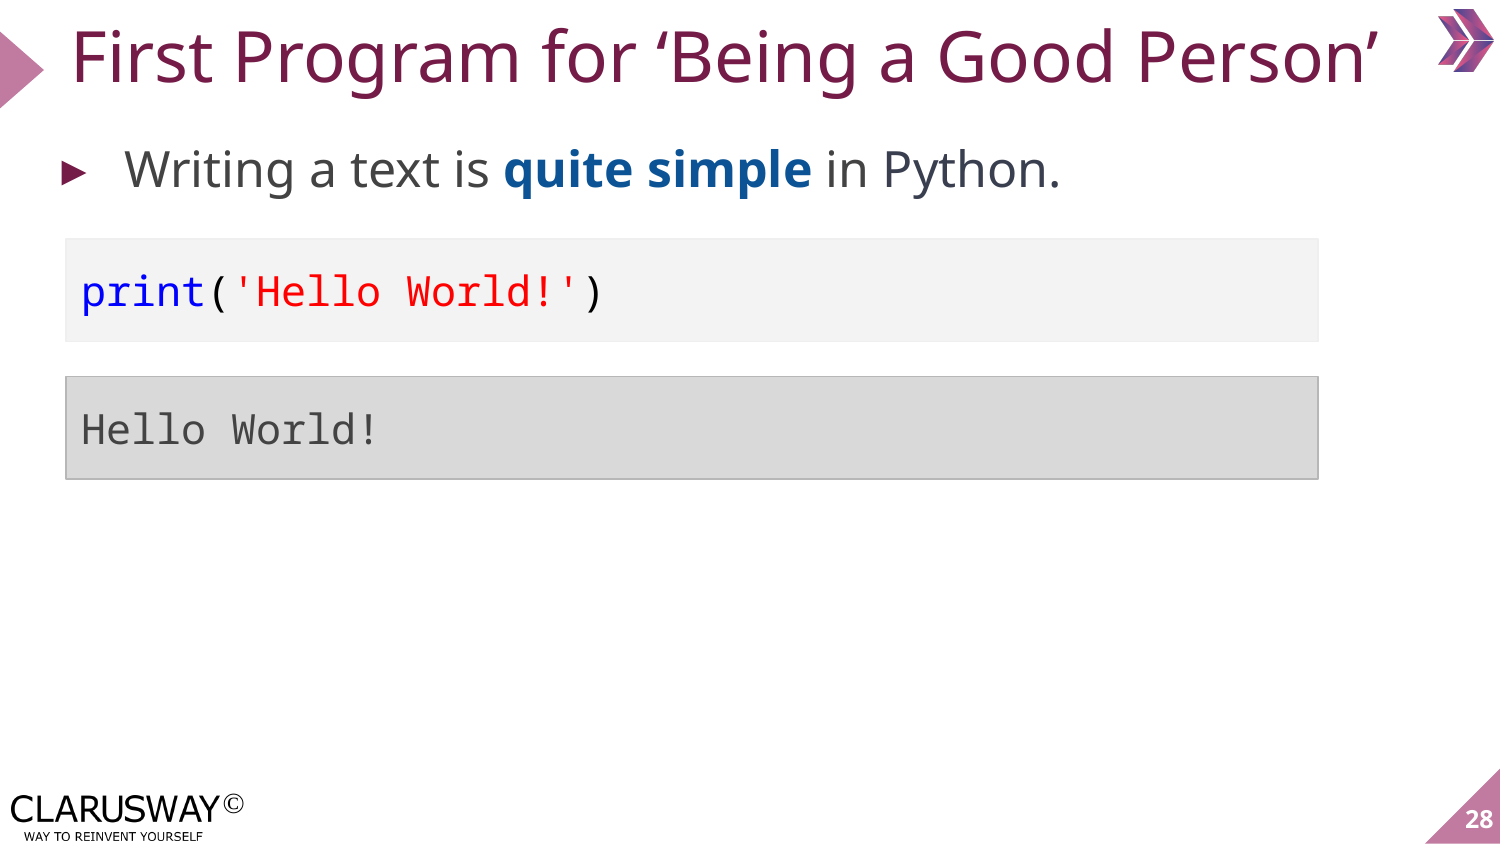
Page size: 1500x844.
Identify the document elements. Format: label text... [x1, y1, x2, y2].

text_box First Program for ‘Being a Good Person’ [70, 28, 1429, 131]
picture [1438, 9, 1494, 72]
text_box print('Hello World!') [66, 238, 1319, 342]
slide_number ‹#› [1418, 760, 1494, 838]
text_box Hello World! [66, 376, 1319, 480]
subtitle Writing a text is quite simple in Python. [49, 131, 1457, 216]
picture [11, 795, 220, 841]
